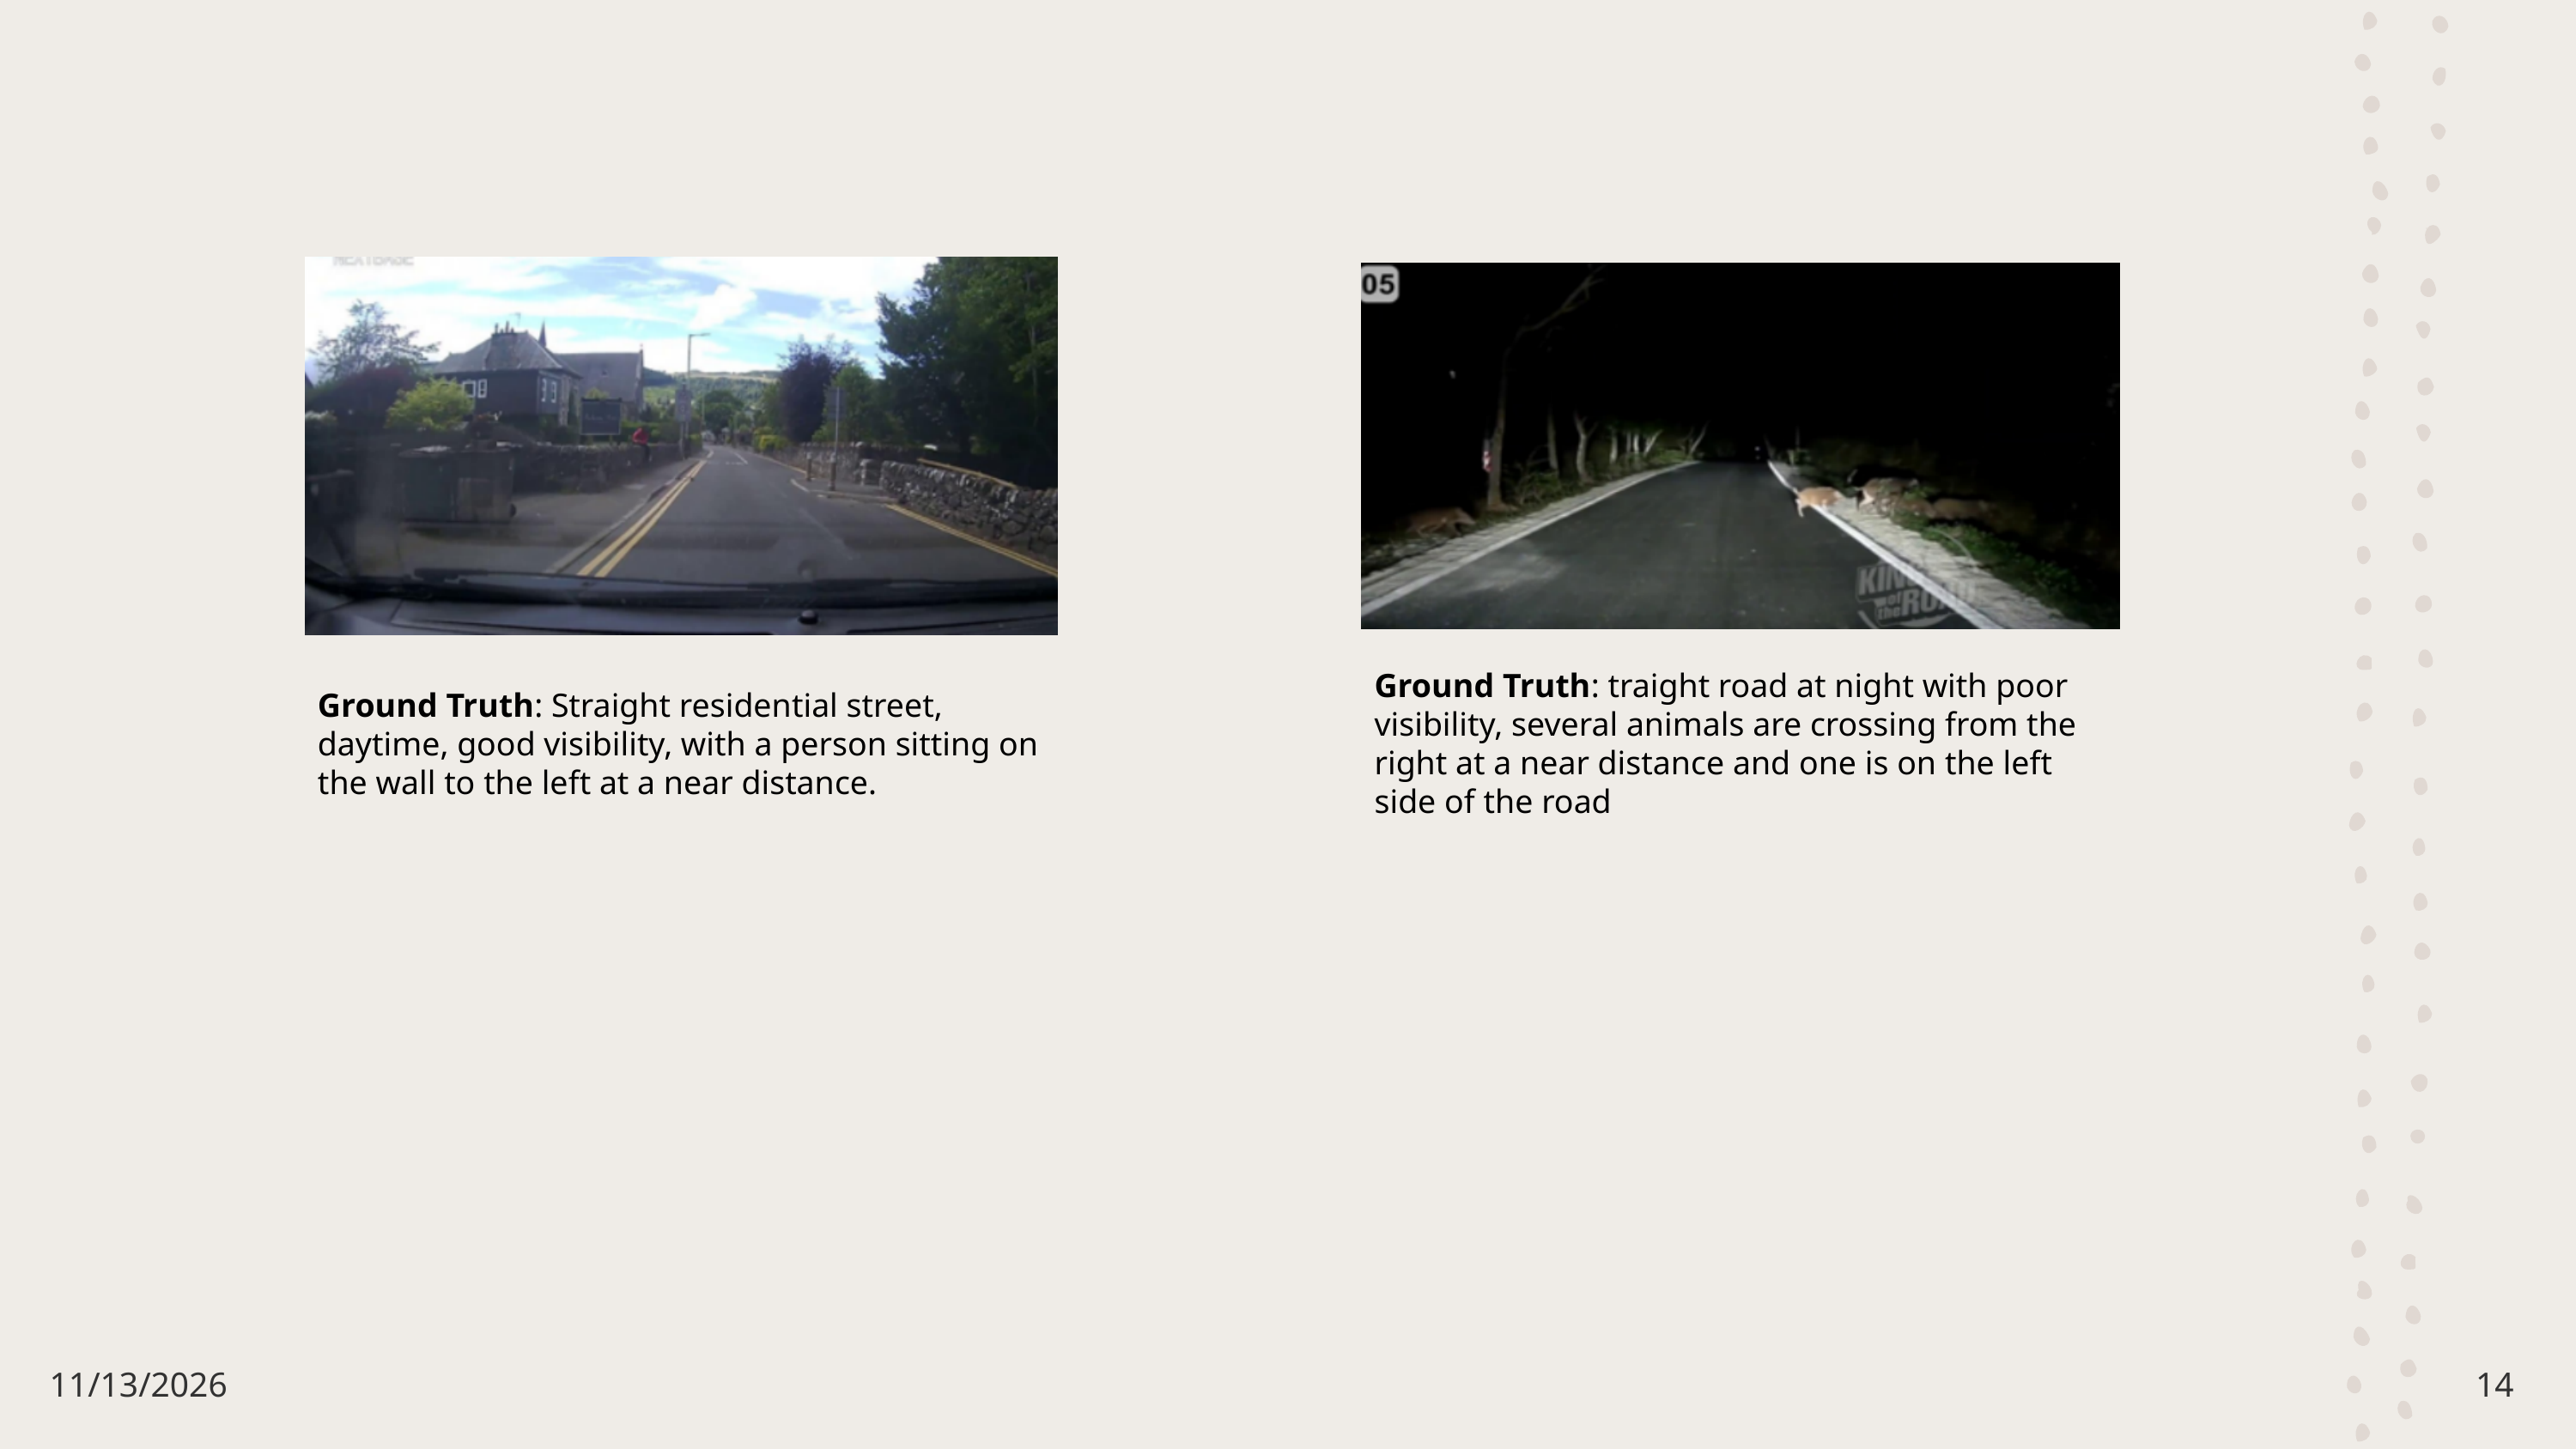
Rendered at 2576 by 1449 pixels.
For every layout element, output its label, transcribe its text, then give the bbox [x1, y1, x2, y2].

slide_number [36, 1348, 638, 1426]
text_box Ground Truth: Straight residential street, daytime, good visibility, with a person sitting on the wall to the left at a near distance. [305, 678, 1058, 808]
text_box Ground Truth: traight road at night with poor visibility, several animals are crossing from the right at a near distance and one is on the left side of the road [1361, 658, 2115, 827]
slide_number 14 [2421, 1348, 2527, 1426]
picture [1361, 263, 2120, 630]
picture [305, 257, 1058, 635]
